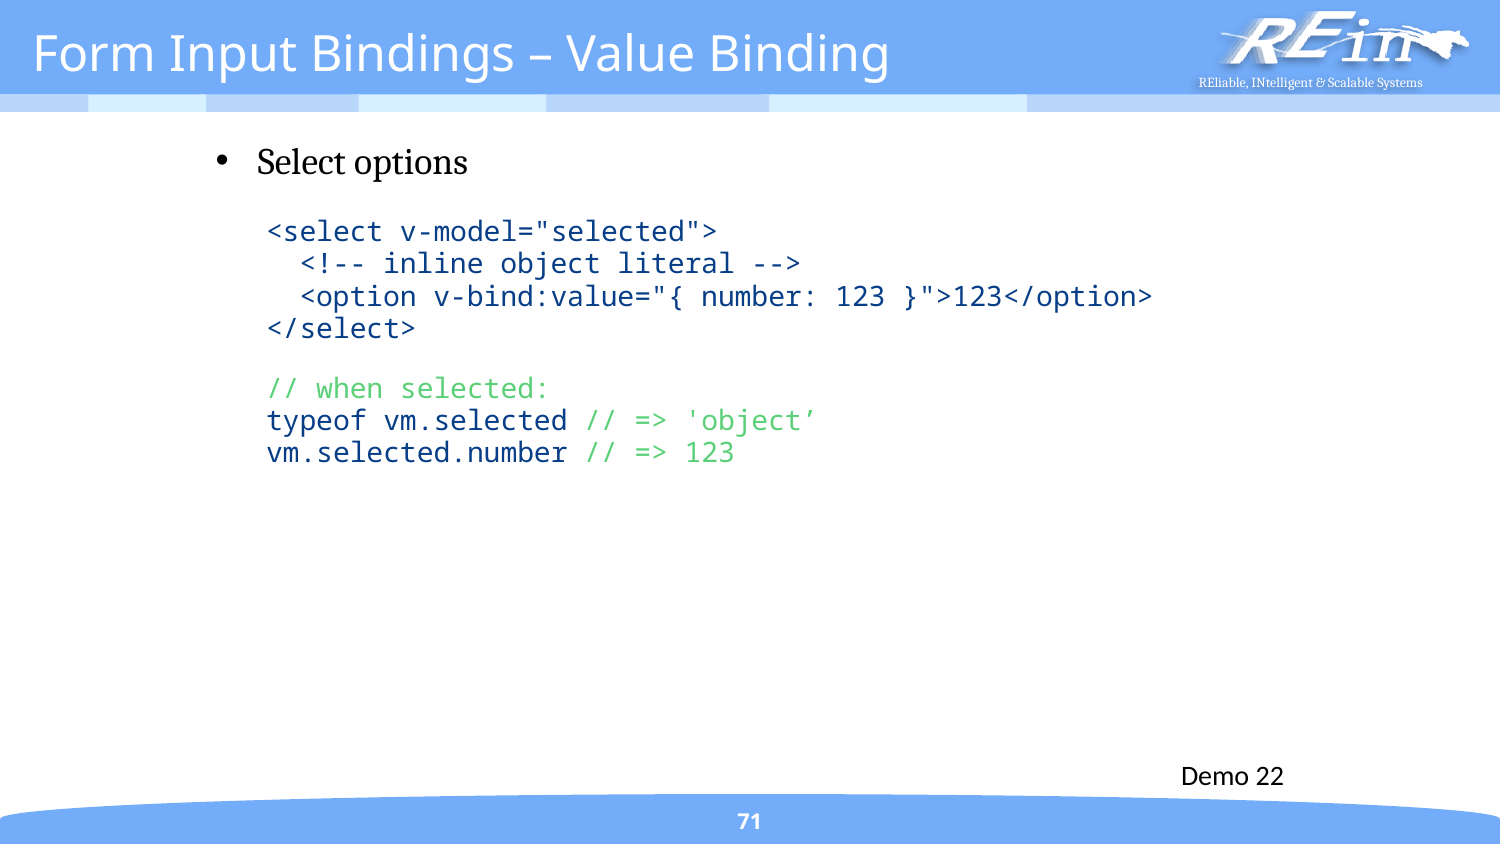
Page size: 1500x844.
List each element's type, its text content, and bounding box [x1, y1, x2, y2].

list Select options <select v-model="selected"> <!-- inline object literal --> <option v-bind:value="{ number: 123 }">123</option> </select> // when selected: typeof vm.selected // => 'object’ vm.selected.number // => 123 [200, 138, 1344, 786]
slide_number 71 [667, 802, 833, 842]
text_box Demo 22 [1166, 749, 1332, 799]
title Form Input Bindings – Value Binding [17, 17, 1136, 86]
